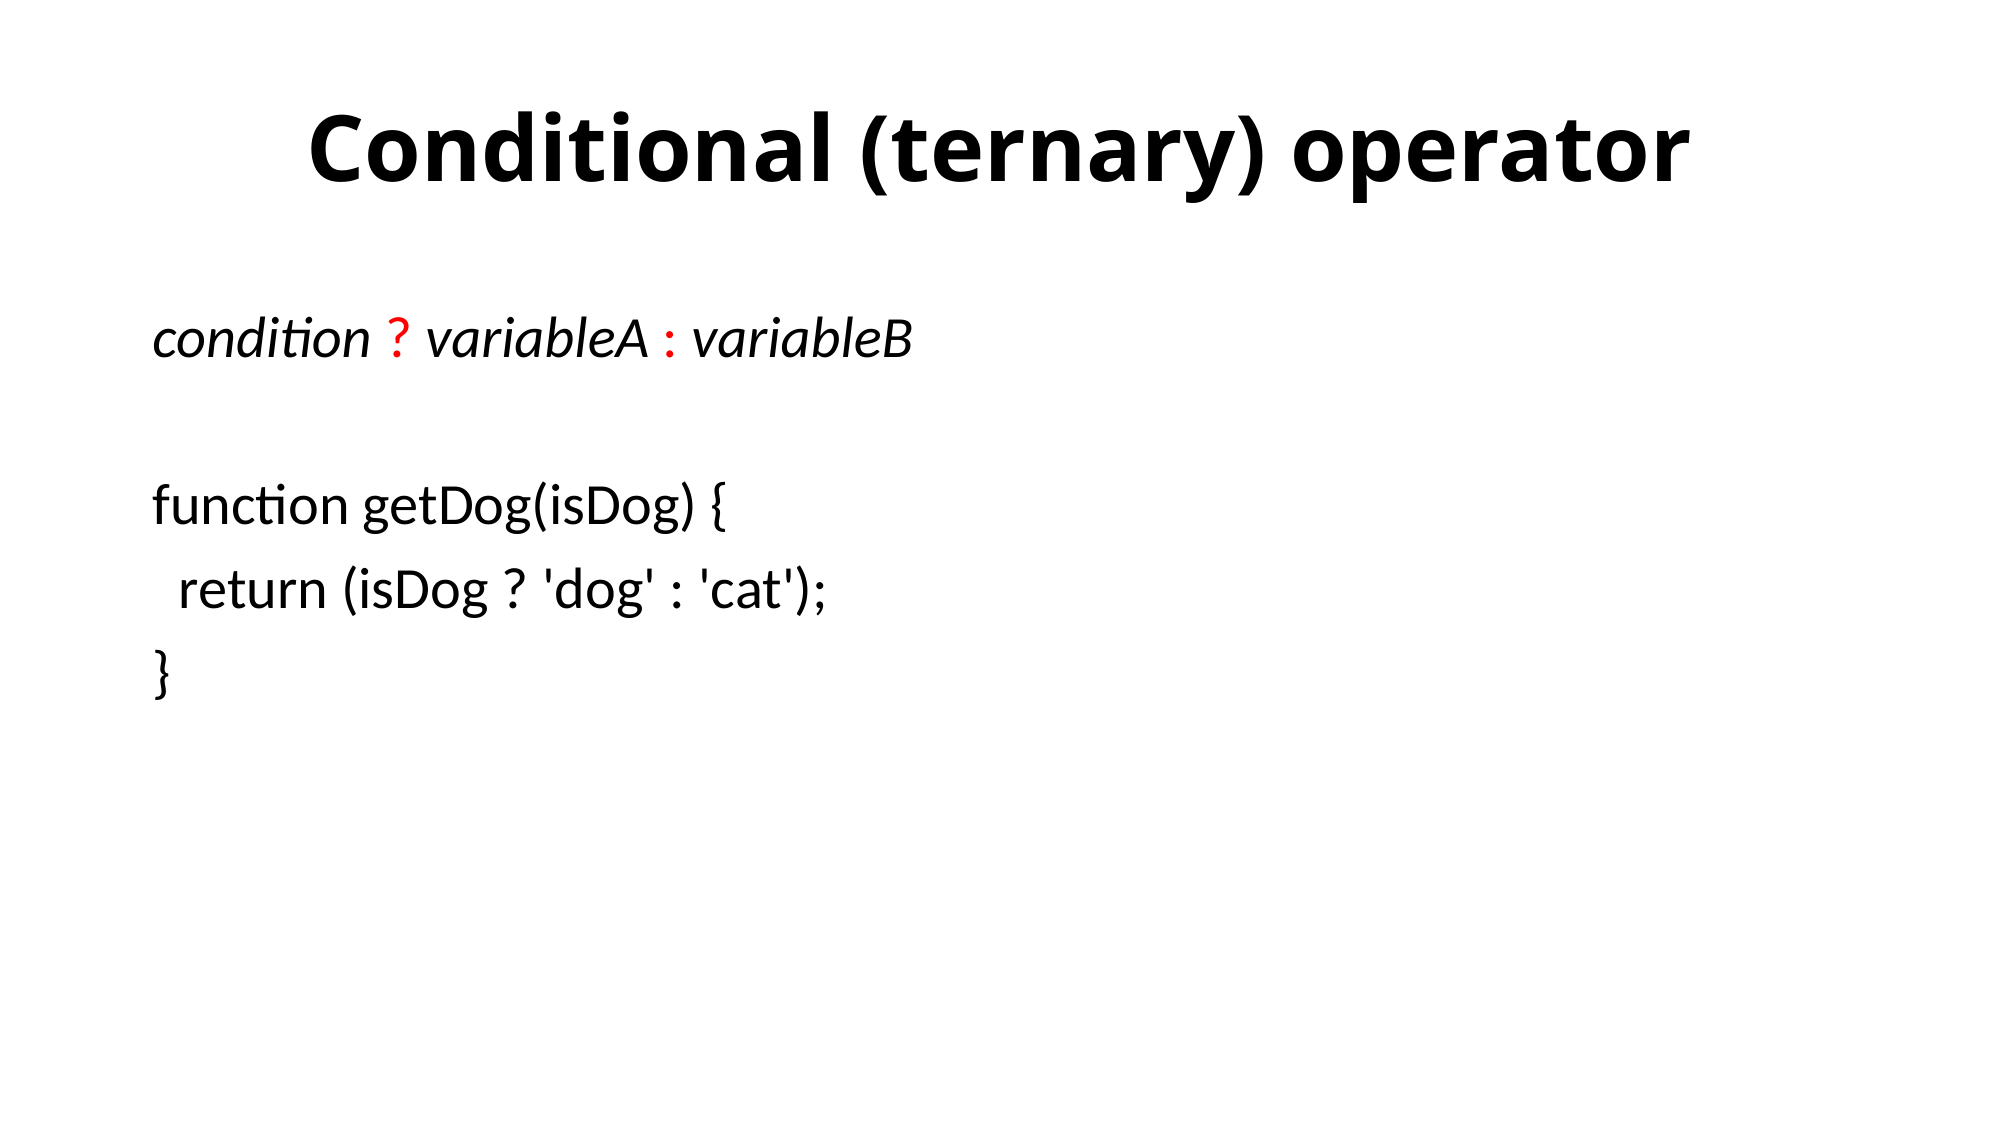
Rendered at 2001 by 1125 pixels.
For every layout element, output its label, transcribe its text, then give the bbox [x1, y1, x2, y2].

list condition ? variableA : variableB function getDog(isDog) { return (isDog ? 'dog' : 'cat'); } [137, 299, 1863, 1014]
title Conditional (ternary) operator [137, 42, 1863, 261]
